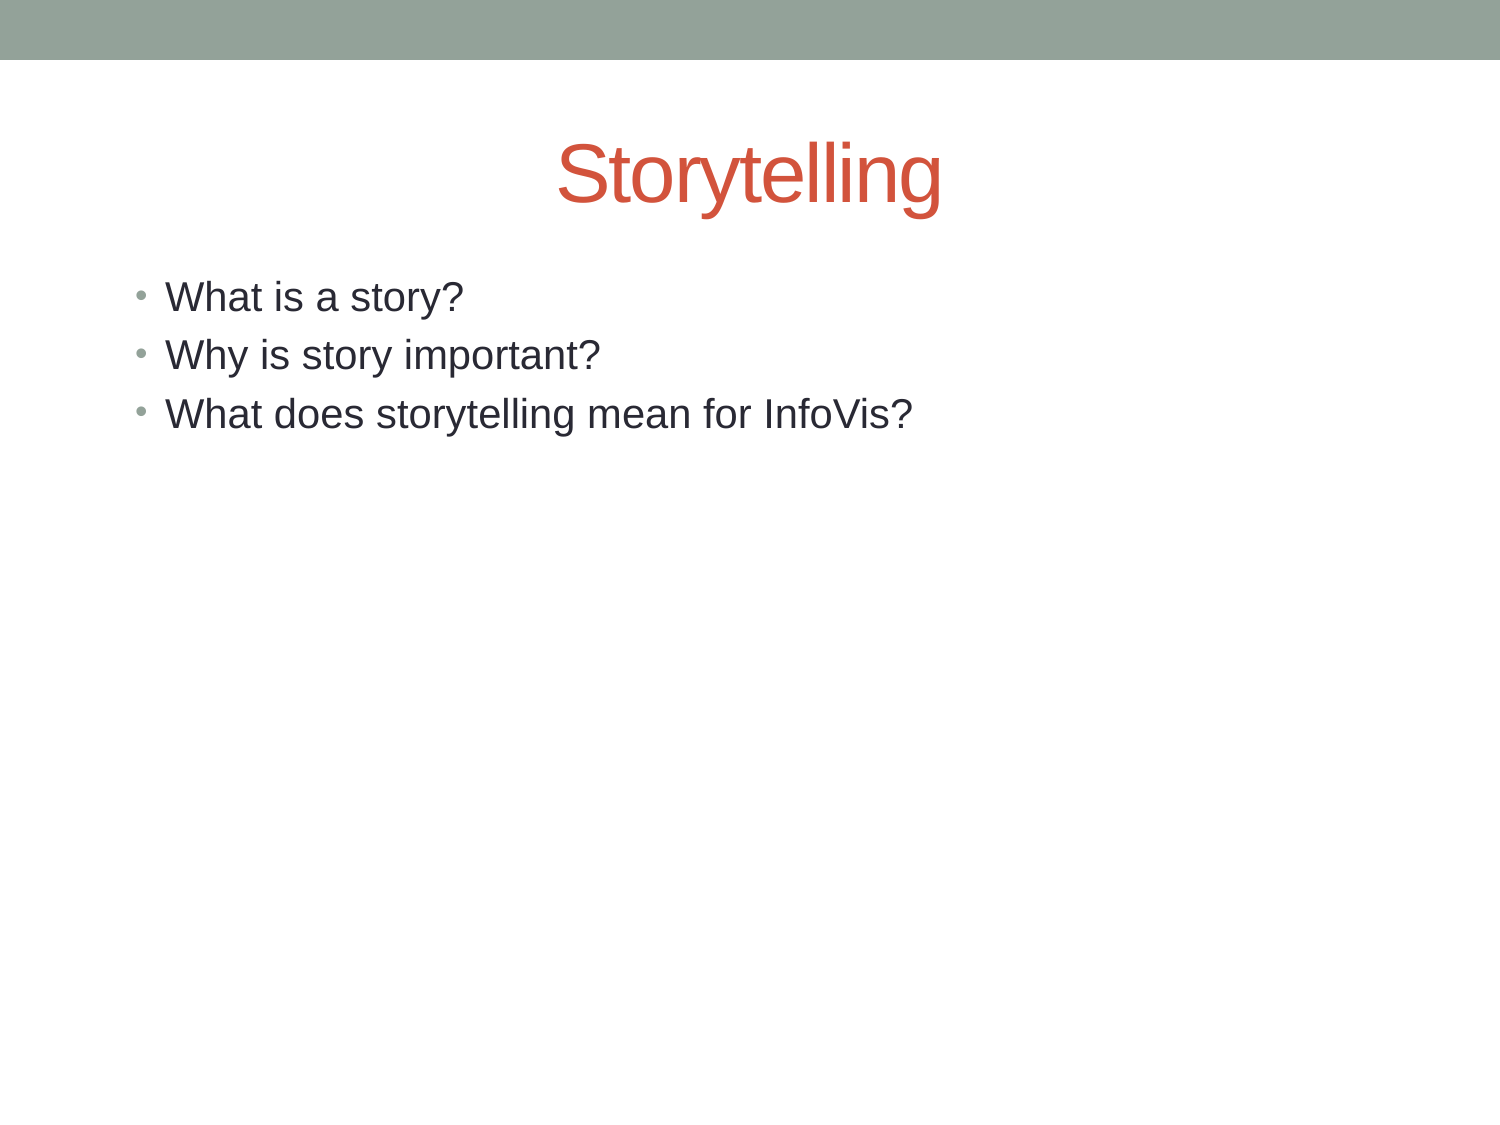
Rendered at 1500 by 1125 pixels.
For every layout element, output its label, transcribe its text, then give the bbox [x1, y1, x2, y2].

title Storytelling [75, 87, 1425, 250]
list What is a story? Why is story important? What does storytelling mean for InfoVis? [75, 262, 1425, 1063]
